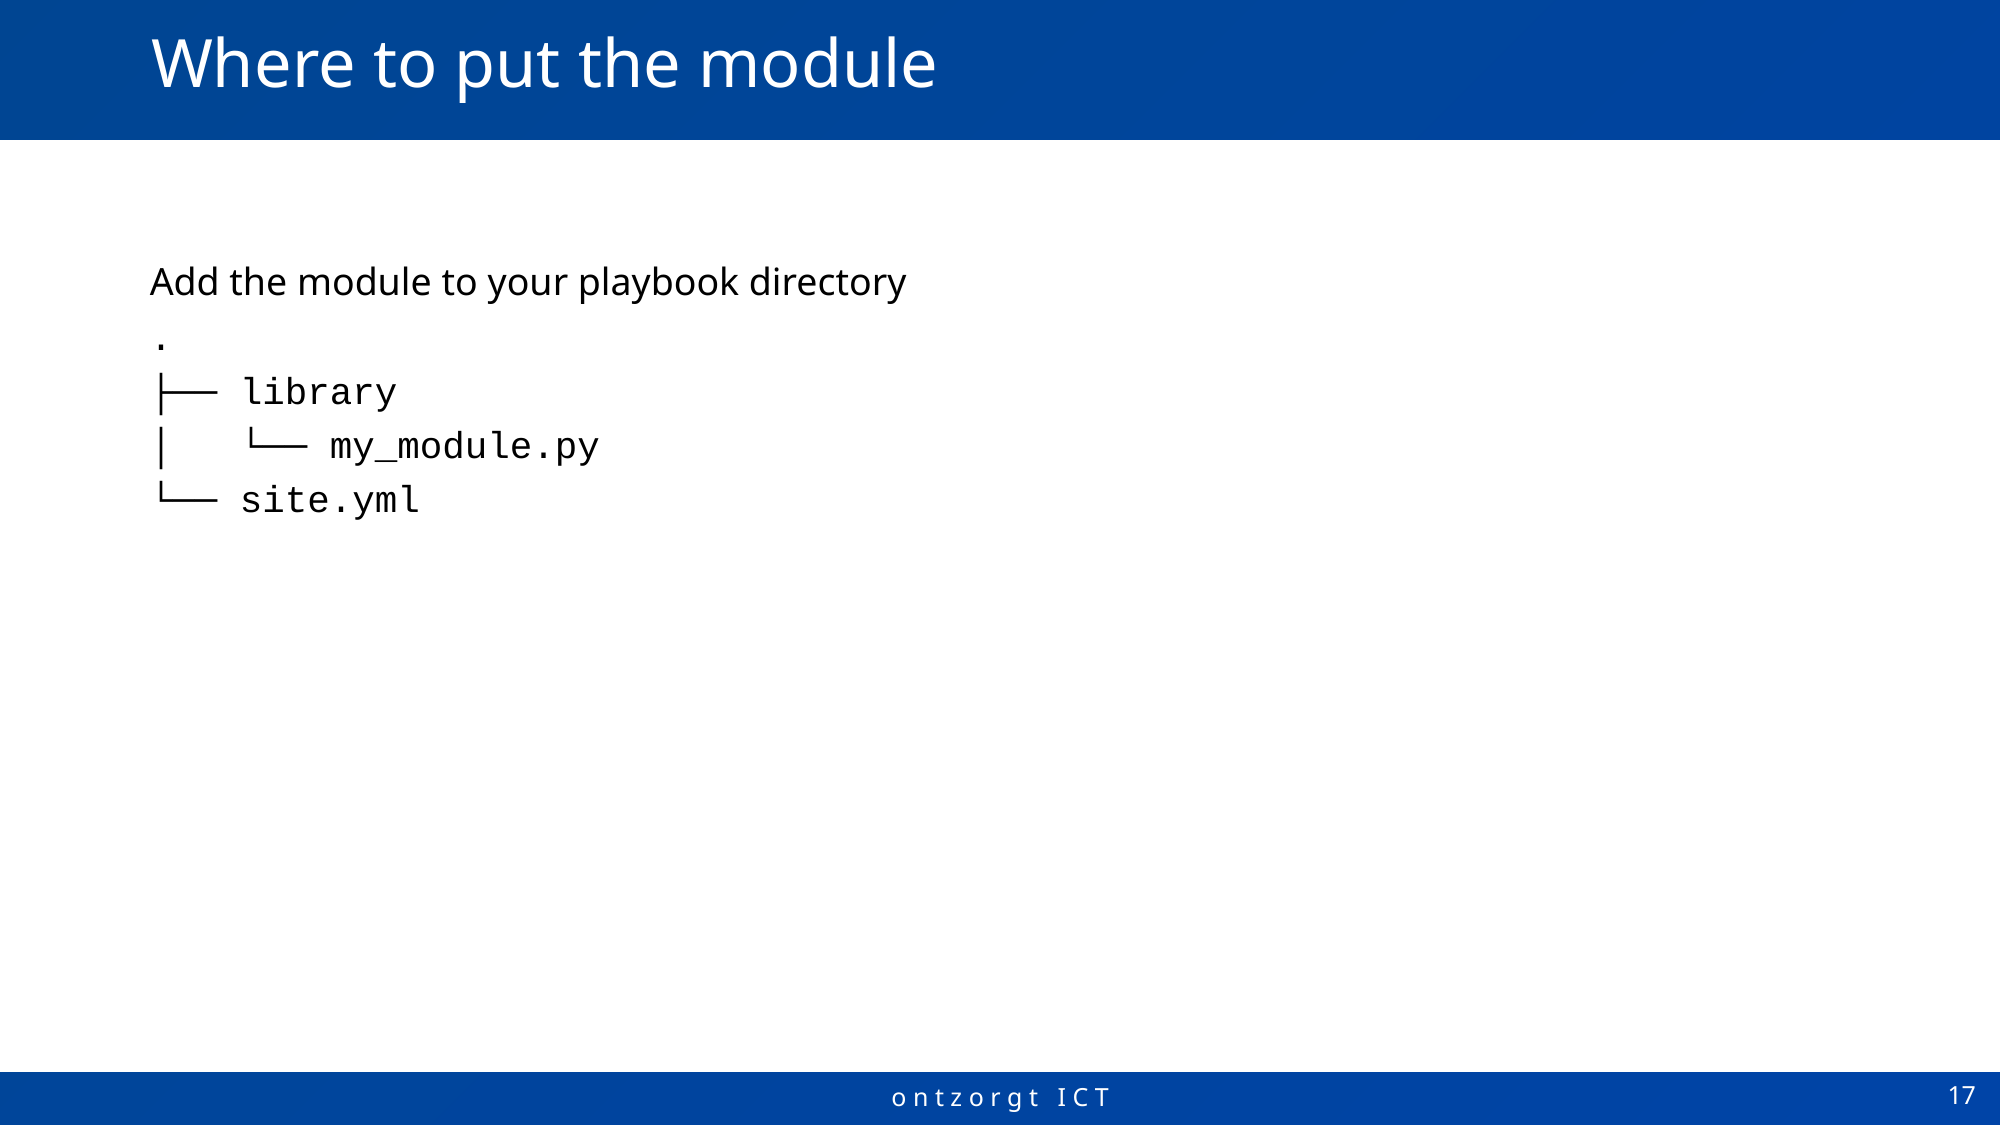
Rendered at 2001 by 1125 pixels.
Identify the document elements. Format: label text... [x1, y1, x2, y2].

slide_number 17 [1917, 1065, 2000, 1125]
title Where to put the module [135, 0, 1900, 133]
list Add the module to your playbook directory . ├── library │ └── my_module.py └── site.yml [134, 189, 1899, 1057]
